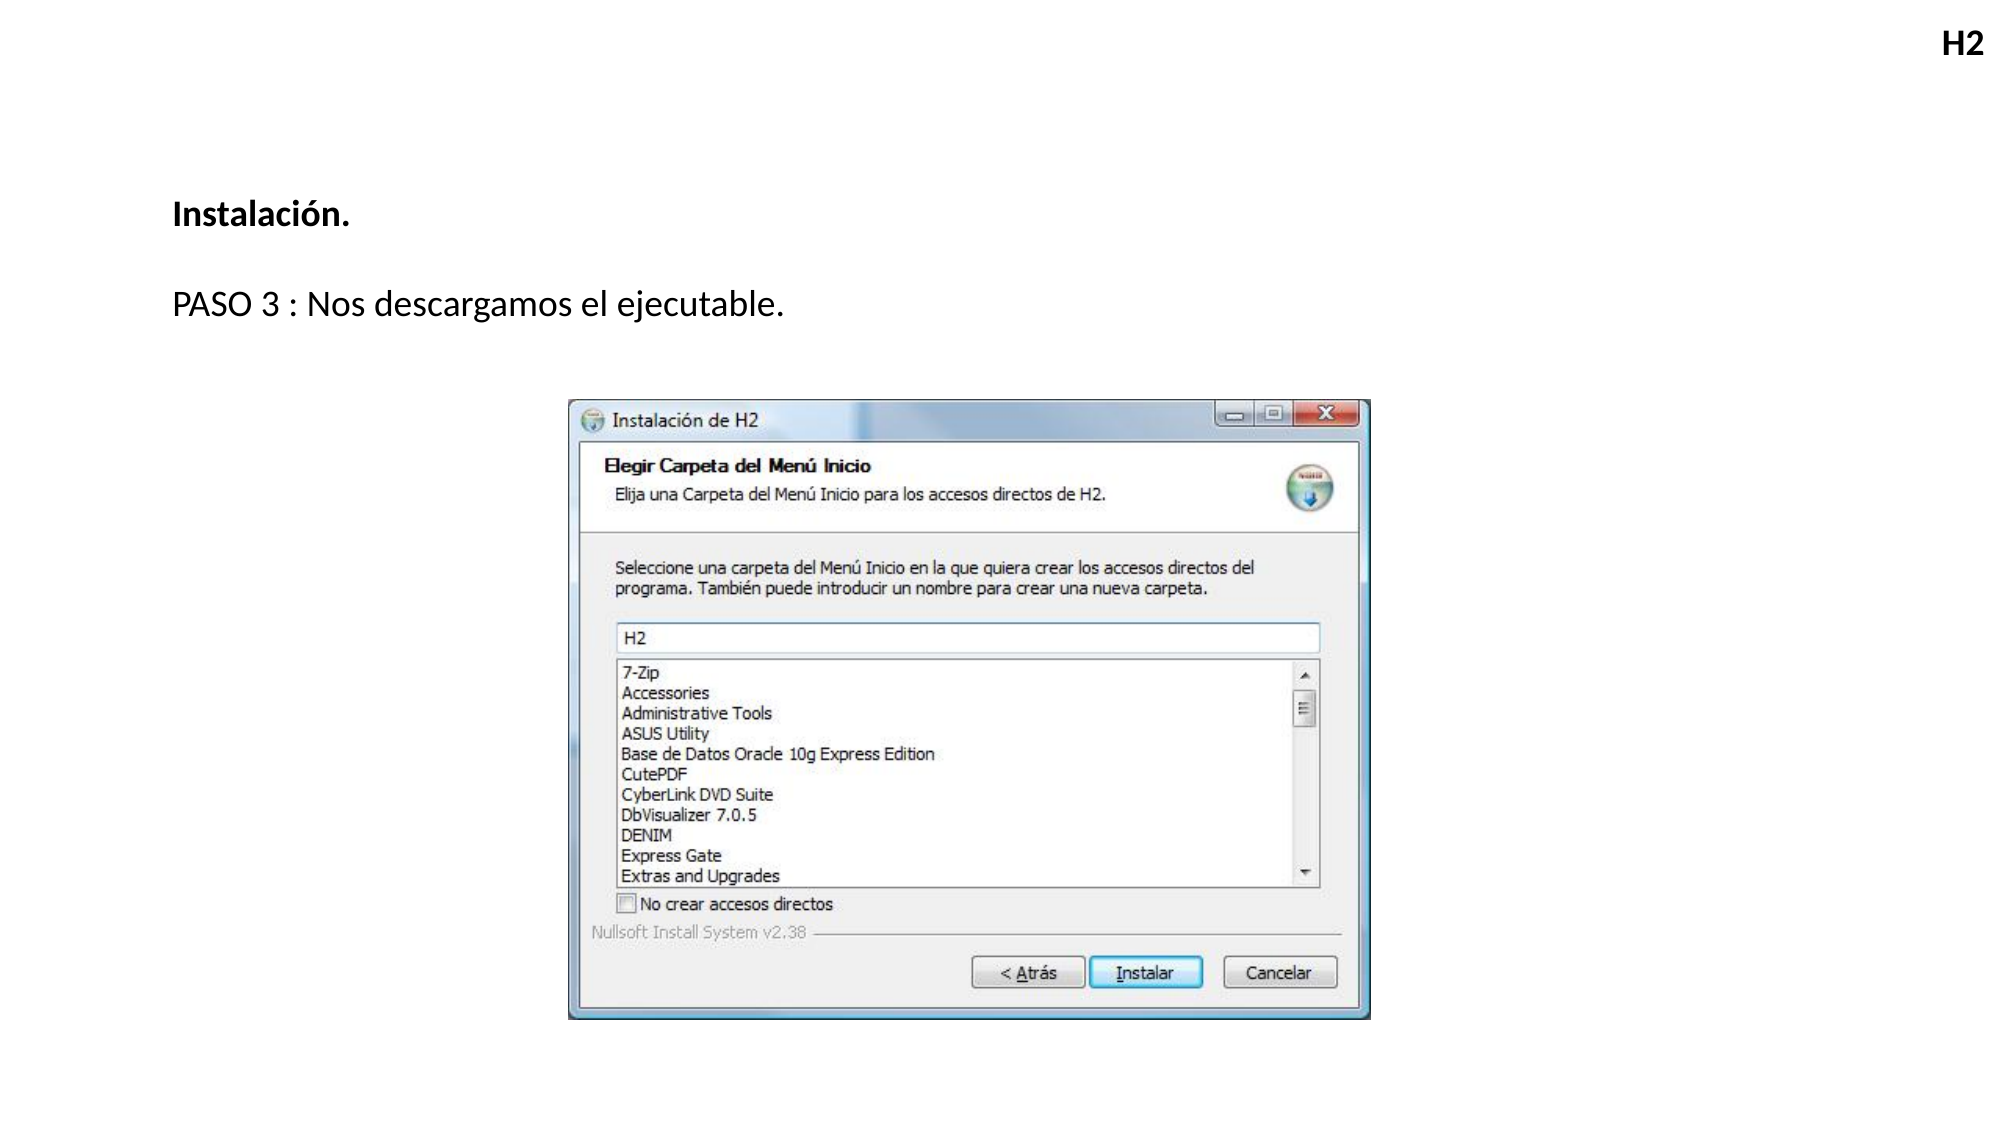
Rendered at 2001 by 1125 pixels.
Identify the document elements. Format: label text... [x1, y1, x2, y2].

picture [568, 399, 1371, 1020]
text_box Instalación. PASO 3 : Nos descargamos el ejecutable. [157, 181, 1605, 332]
text_box H2 [1927, 10, 2000, 71]
